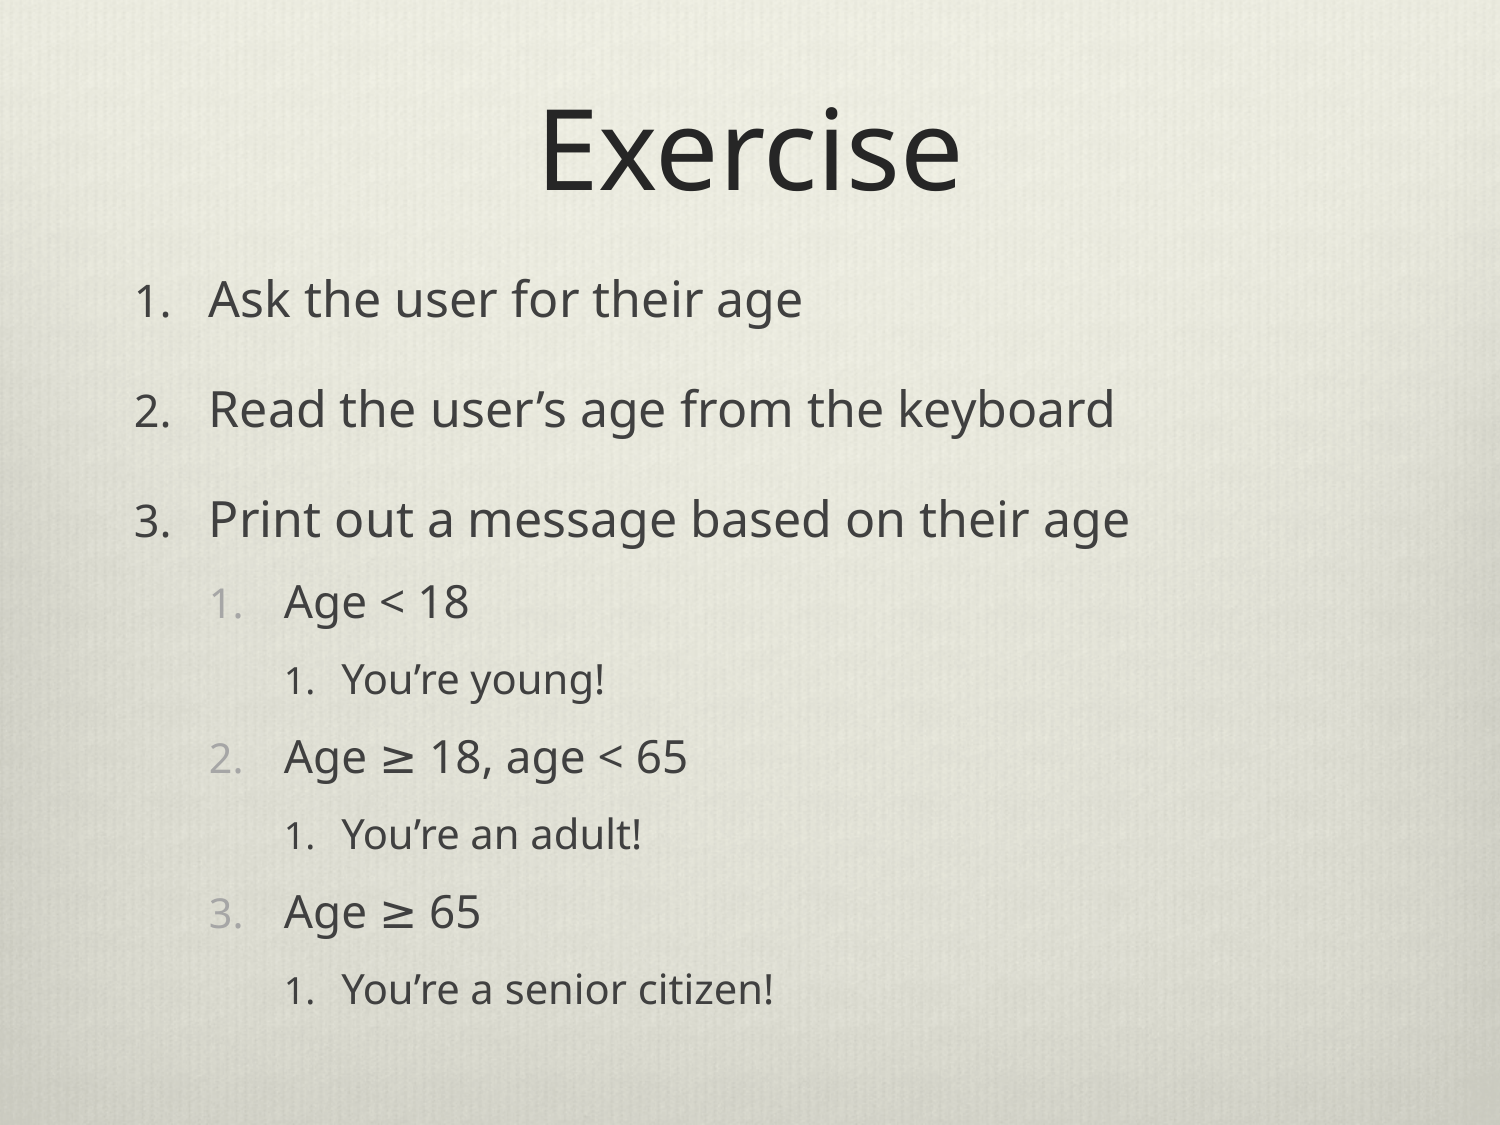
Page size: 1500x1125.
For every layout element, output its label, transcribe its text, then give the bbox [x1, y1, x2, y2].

list Ask the user for their age Read the user’s age from the keyboard Print out a message based on their age Age < 18 You’re young! Age ≥ 18, age < 65 You’re an adult! Age ≥ 65 You’re a senior citizen! [118, 260, 1382, 1011]
title Exercise [118, 51, 1382, 240]
